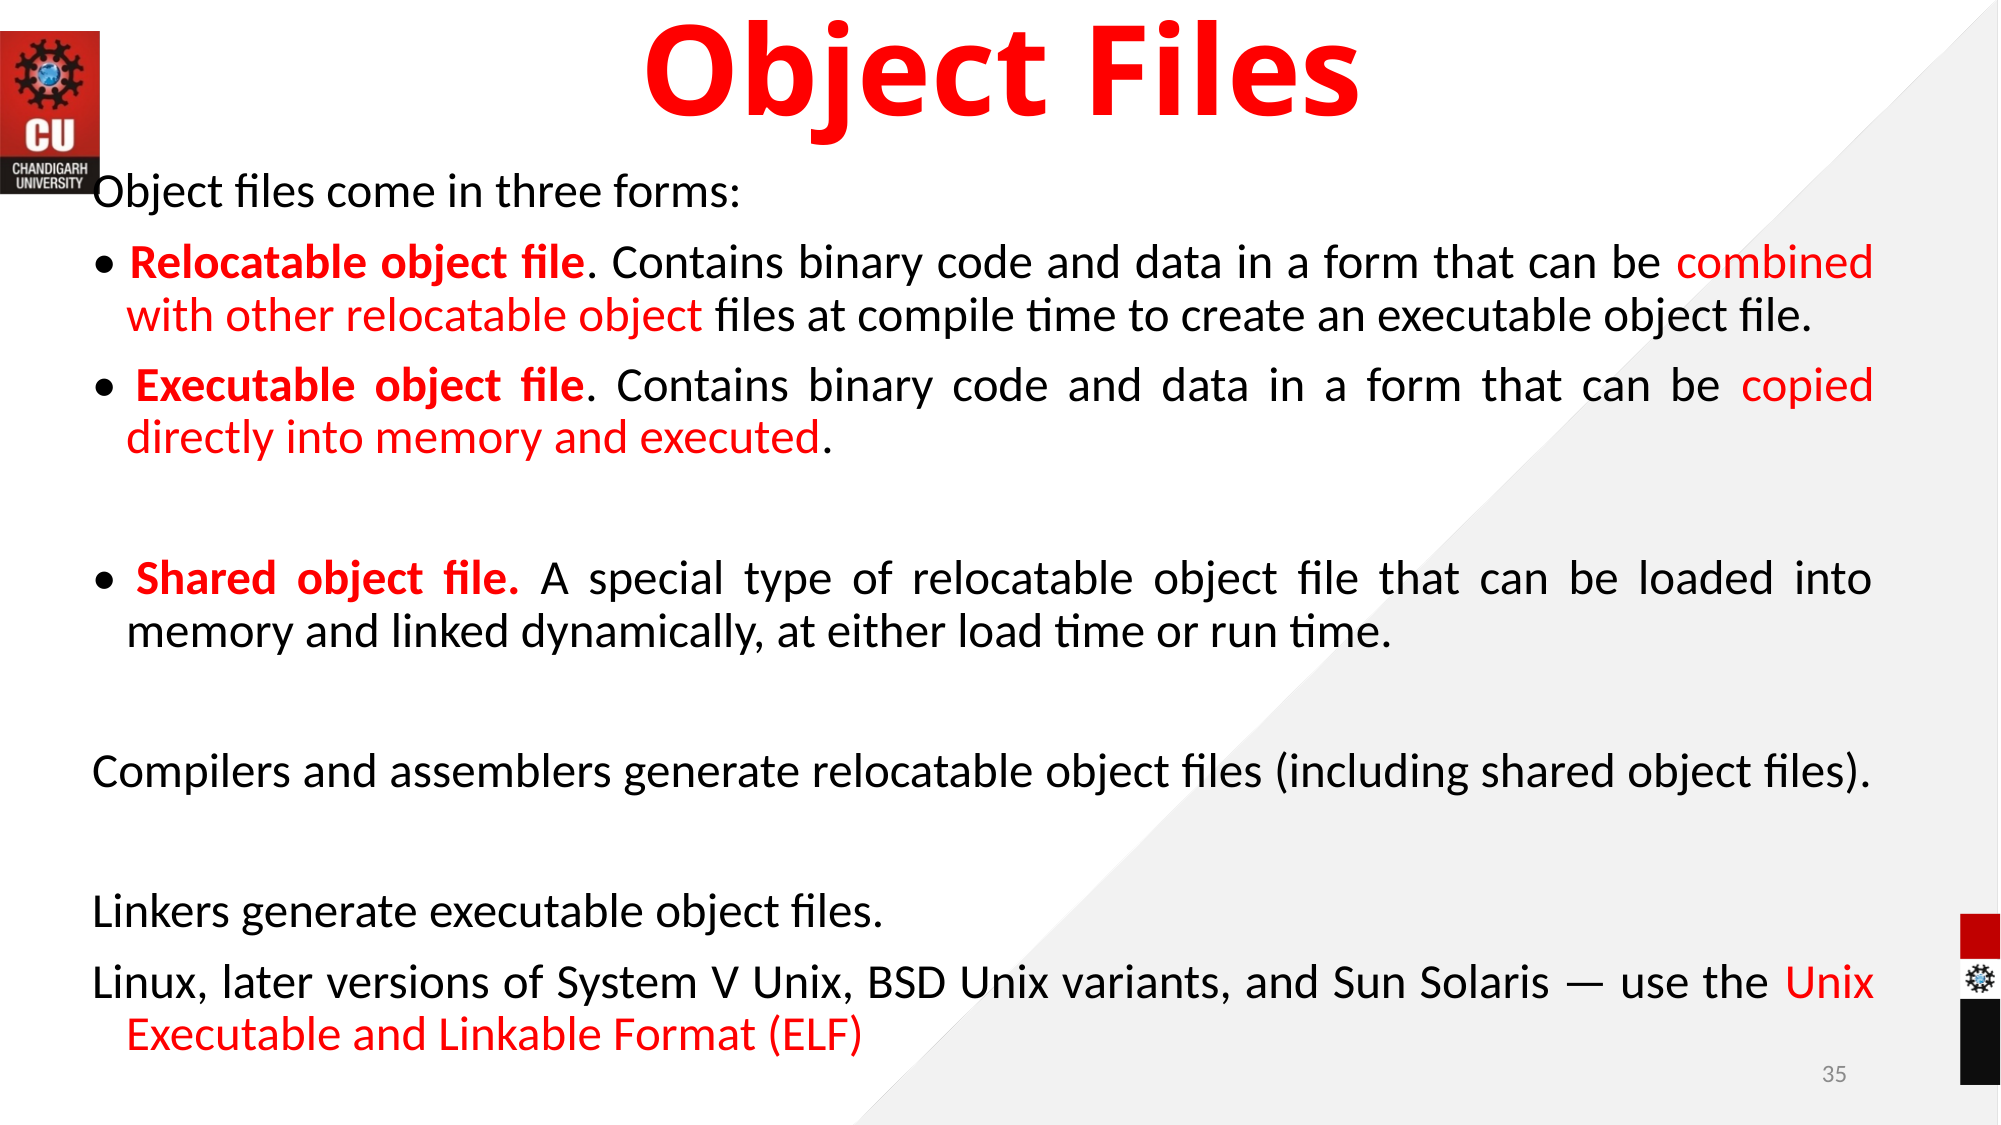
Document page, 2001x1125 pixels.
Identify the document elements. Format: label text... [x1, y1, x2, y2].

title Object Files [139, 0, 1865, 158]
picture [0, 0, 2001, 1125]
list Object files come in three forms: • Relocatable object file. Contains binary code and data in a form that can be combined with other relocatable object files at compile time to create an executable object file. • Executable object file. Contains binary code and data in a form that can be copied directly into memory and executed. • Shared object file. A special type of relocatable object file that can be loaded into memory and linked dynamically, at either load time or run time. Compilers and assemblers generate relocatable object files (including shared object files). Linkers generate executable object files. Linux, later versions of System V Unix, BSD Unix variants, and Sun Solaris — use the Unix Executable and Linkable Format (ELF) [77, 158, 1890, 1100]
